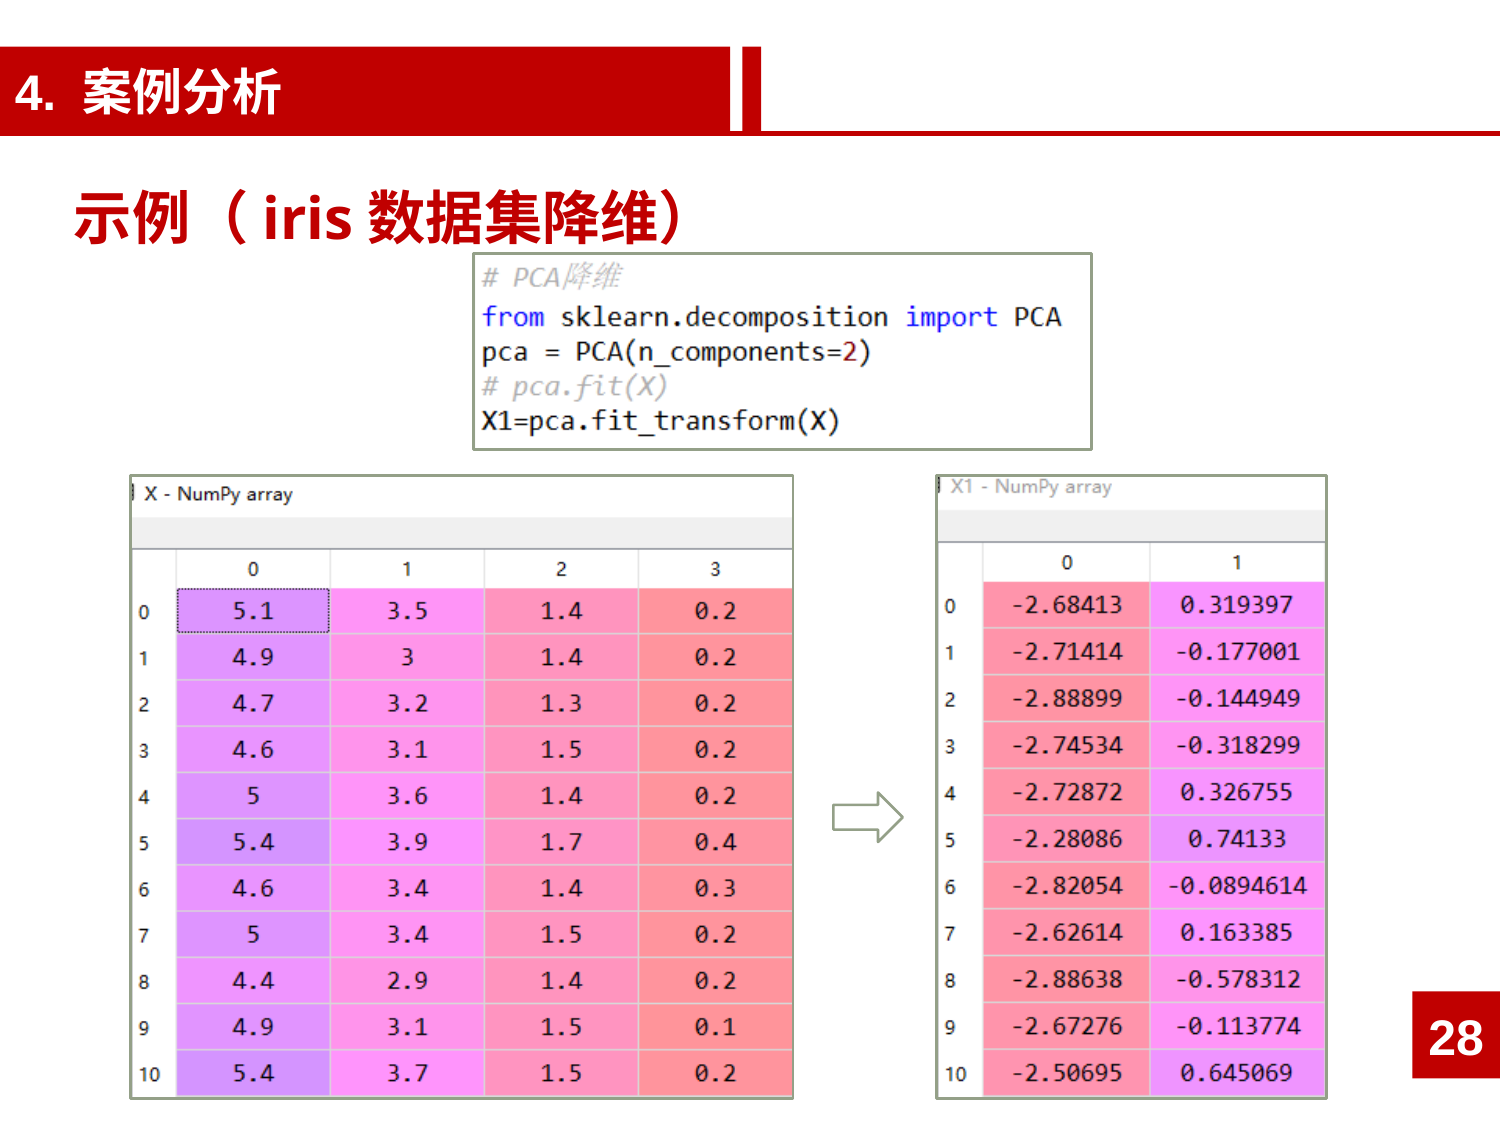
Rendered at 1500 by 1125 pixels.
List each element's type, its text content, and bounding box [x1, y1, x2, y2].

text_box 示例（iris数据集降维） [74, 166, 1405, 999]
text_box [832, 791, 904, 844]
picture [937, 476, 1326, 1098]
text_box [742, 46, 762, 130]
text_box 28 [1412, 991, 1500, 1079]
text_box 4. 案例分析 [0, 46, 731, 132]
picture [131, 476, 793, 1098]
picture [474, 254, 1091, 449]
